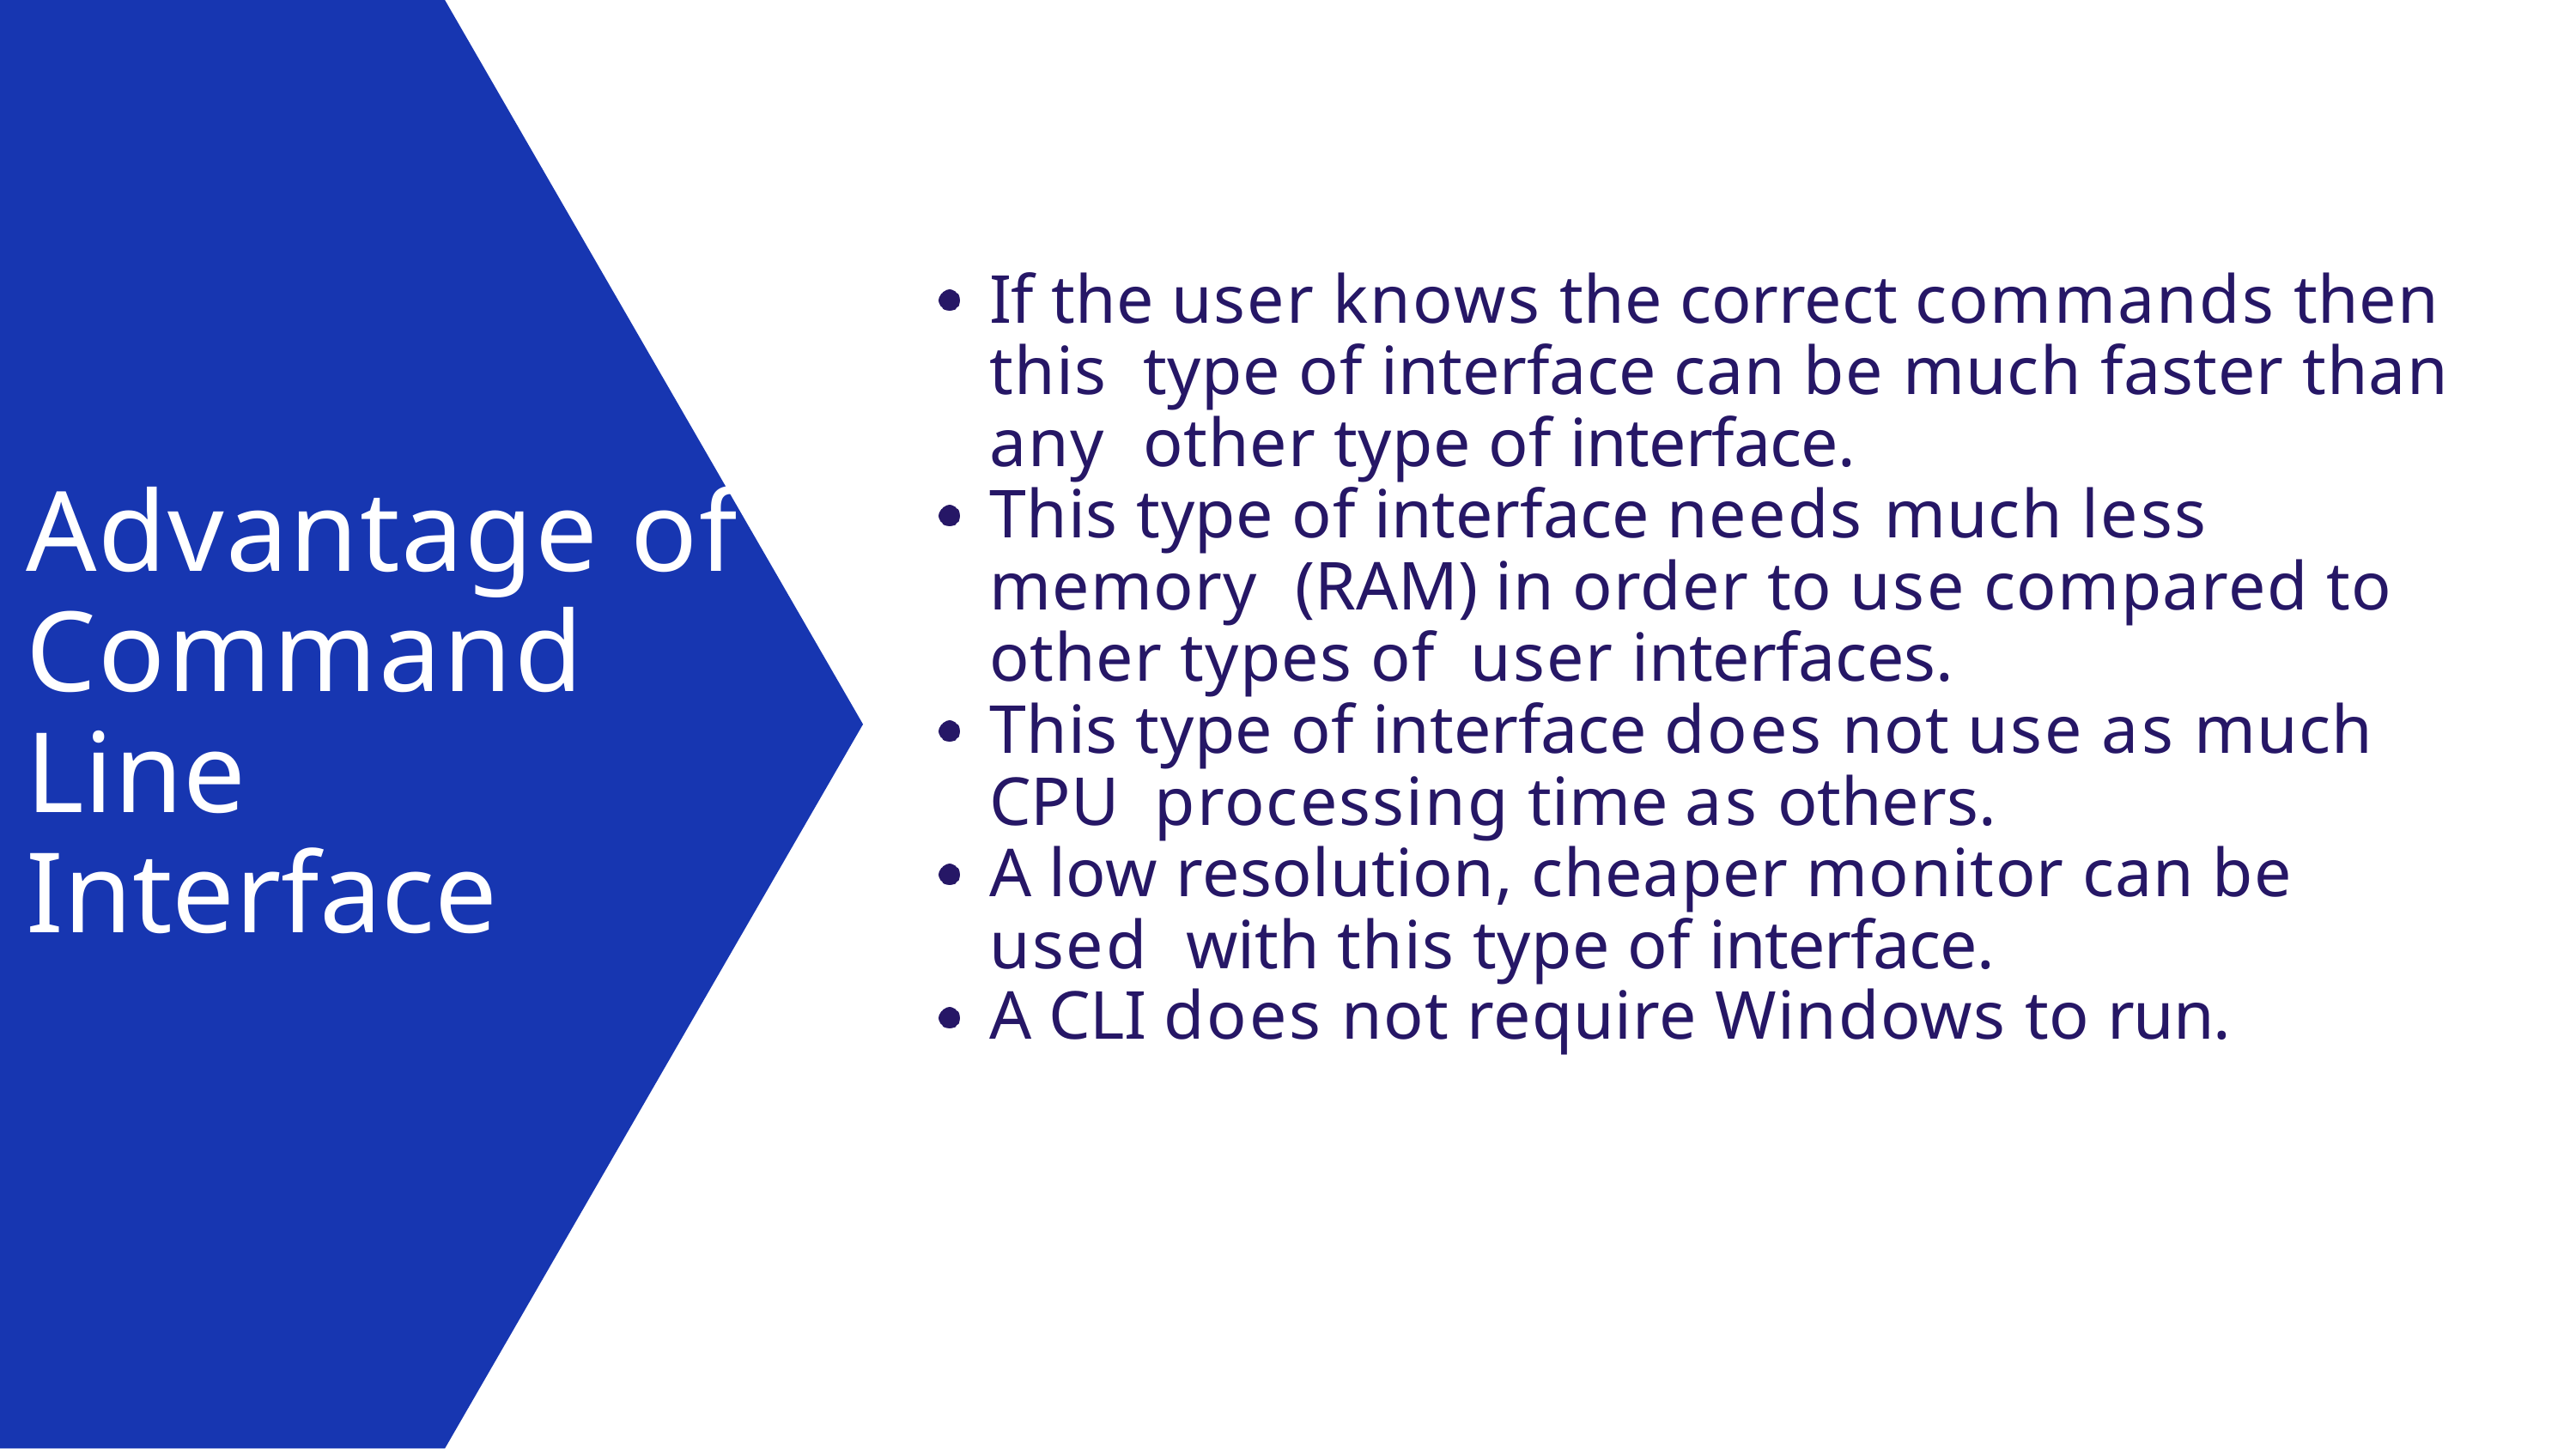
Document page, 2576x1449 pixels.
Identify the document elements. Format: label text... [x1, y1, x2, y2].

text_box This type of interface needs much less memory (RAM) in order to use compared to other types of user interfaces. This type of interface does not use as much CPU processing time as others. A low resolution, cheaper monitor can be used with this type of interface. A CLI does not require Windows to run. [987, 469, 2468, 1052]
text_box Advantage of Command Line Interface [24, 456, 776, 955]
title If the user knows the correct commands then this type of interface can be much faster than any other type of interface. [987, 253, 2487, 506]
picture [938, 719, 960, 742]
picture [938, 1007, 960, 1028]
picture [938, 864, 960, 885]
picture [938, 505, 960, 526]
picture [938, 289, 960, 312]
